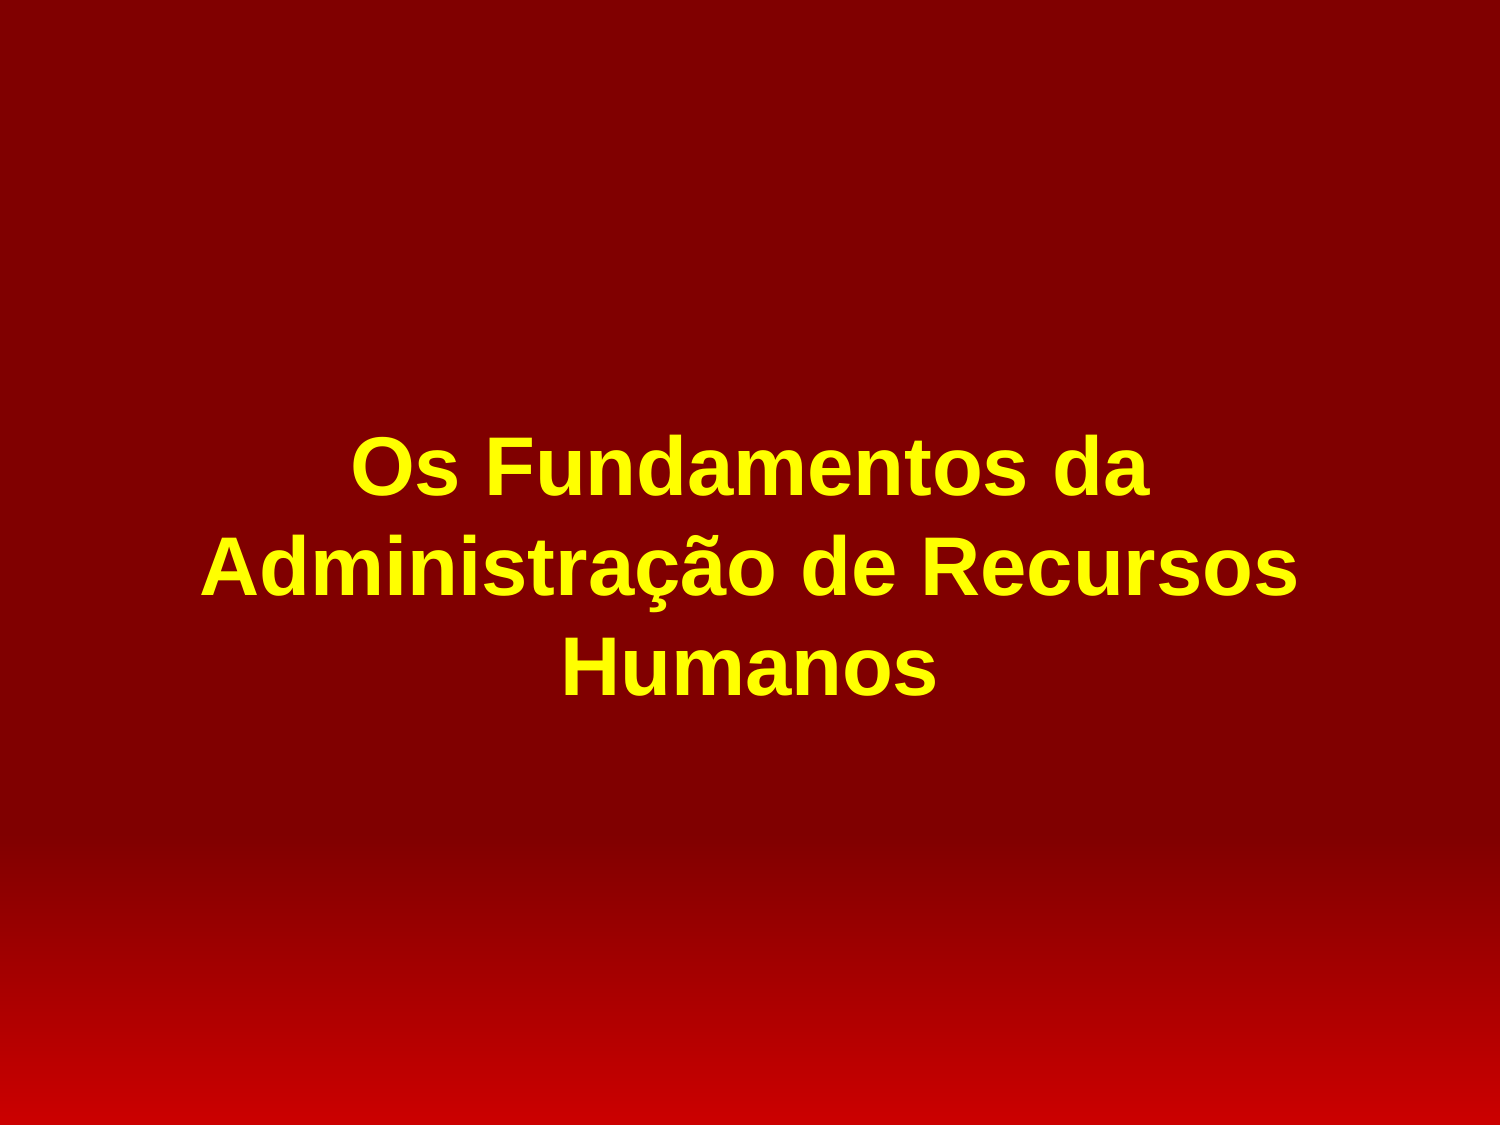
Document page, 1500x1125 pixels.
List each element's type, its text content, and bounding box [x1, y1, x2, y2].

title Os Fundamentos da Administração de Recursos Humanos [127, 361, 1373, 764]
